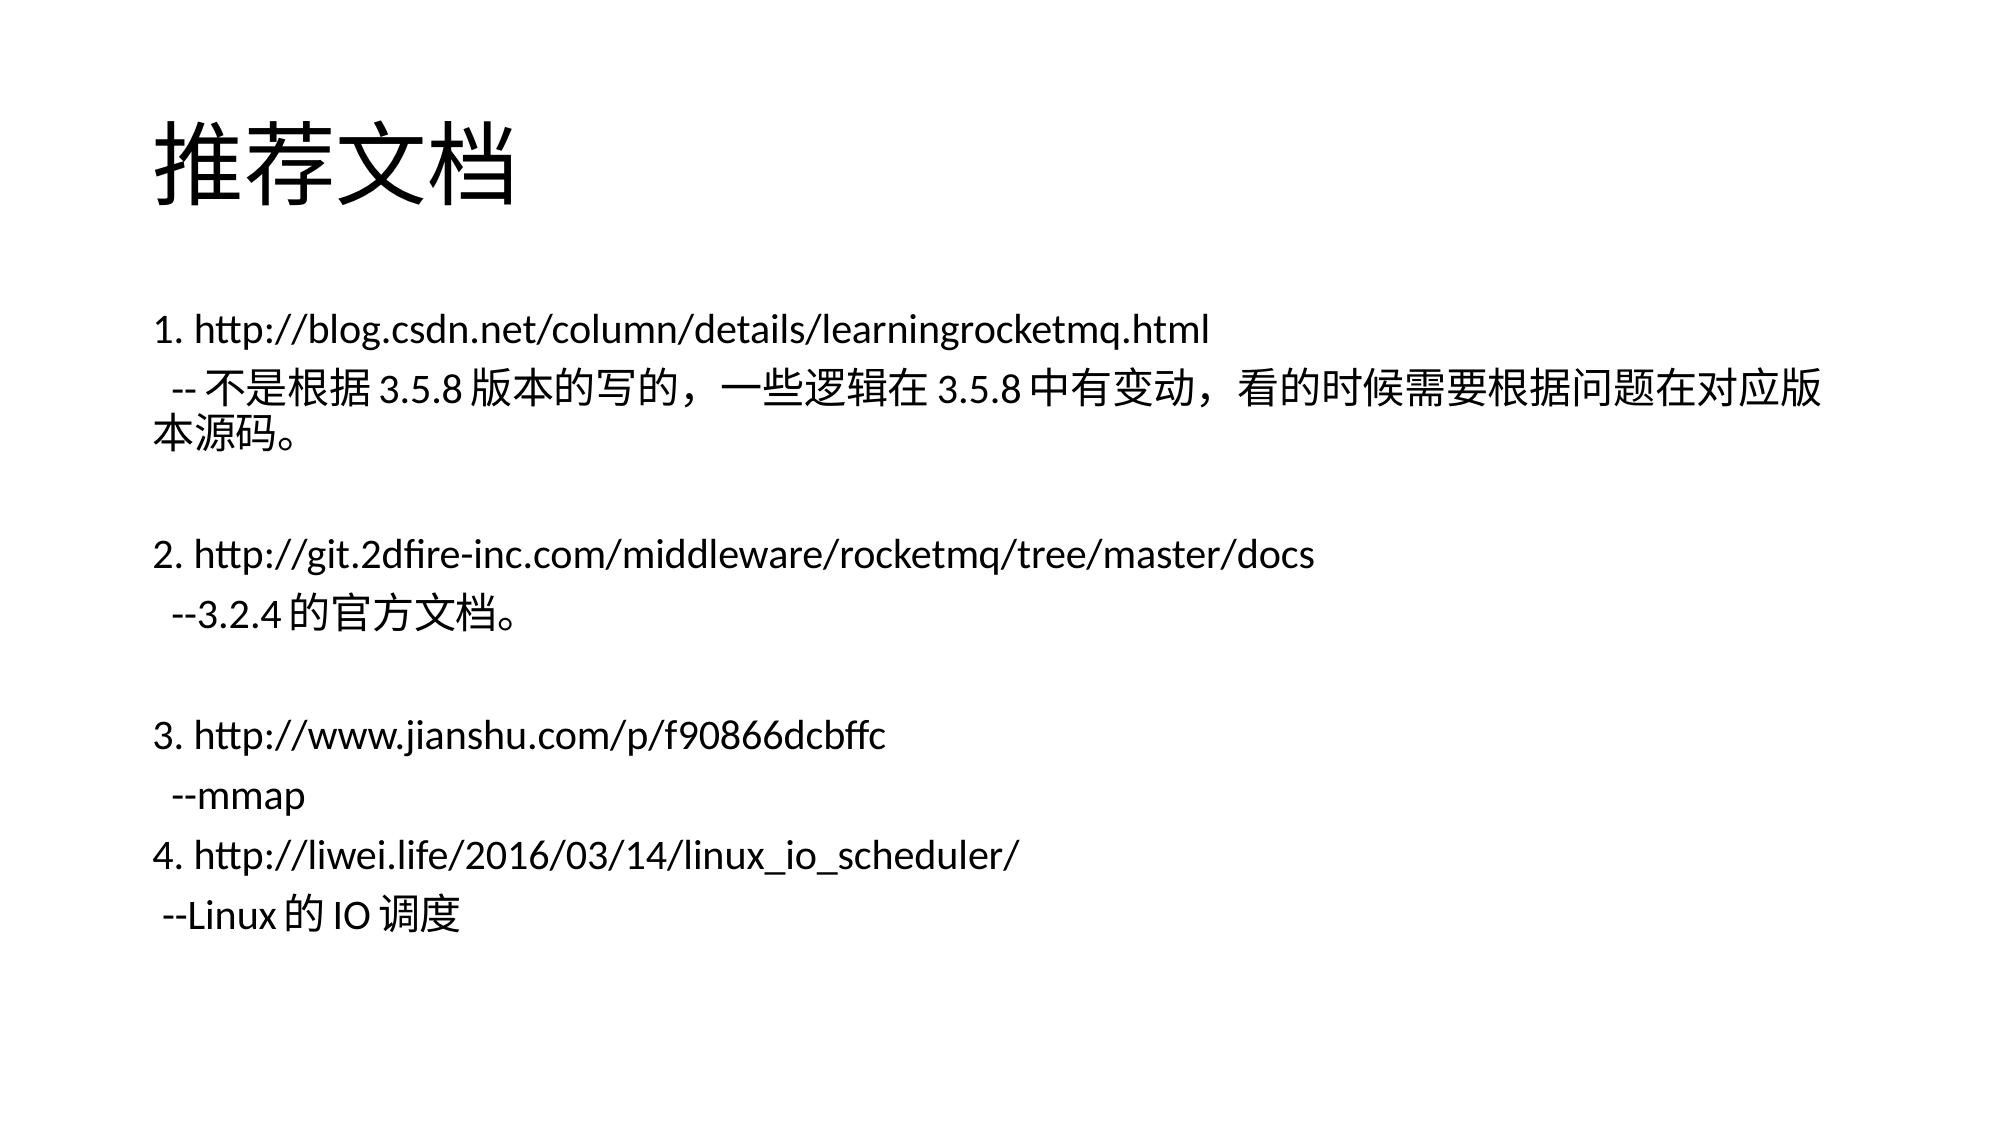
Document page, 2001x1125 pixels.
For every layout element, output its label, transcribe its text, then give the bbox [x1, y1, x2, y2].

title 推荐文档 [137, 59, 1863, 278]
list 1. http://blog.csdn.net/column/details/learningrocketmq.html --不是根据3.5.8版本的写的，一些逻辑在3.5.8中有变动，看的时候需要根据问题在对应版本源码。 2. http://git.2dfire-inc.com/middleware/rocketmq/tree/master/docs --3.2.4的官方文档。 3. http://www.jianshu.com/p/f90866dcbffc --mmap 4. http://liwei.life/2016/03/14/linux_io_scheduler/ --Linux的IO调度 [137, 299, 1863, 1014]
